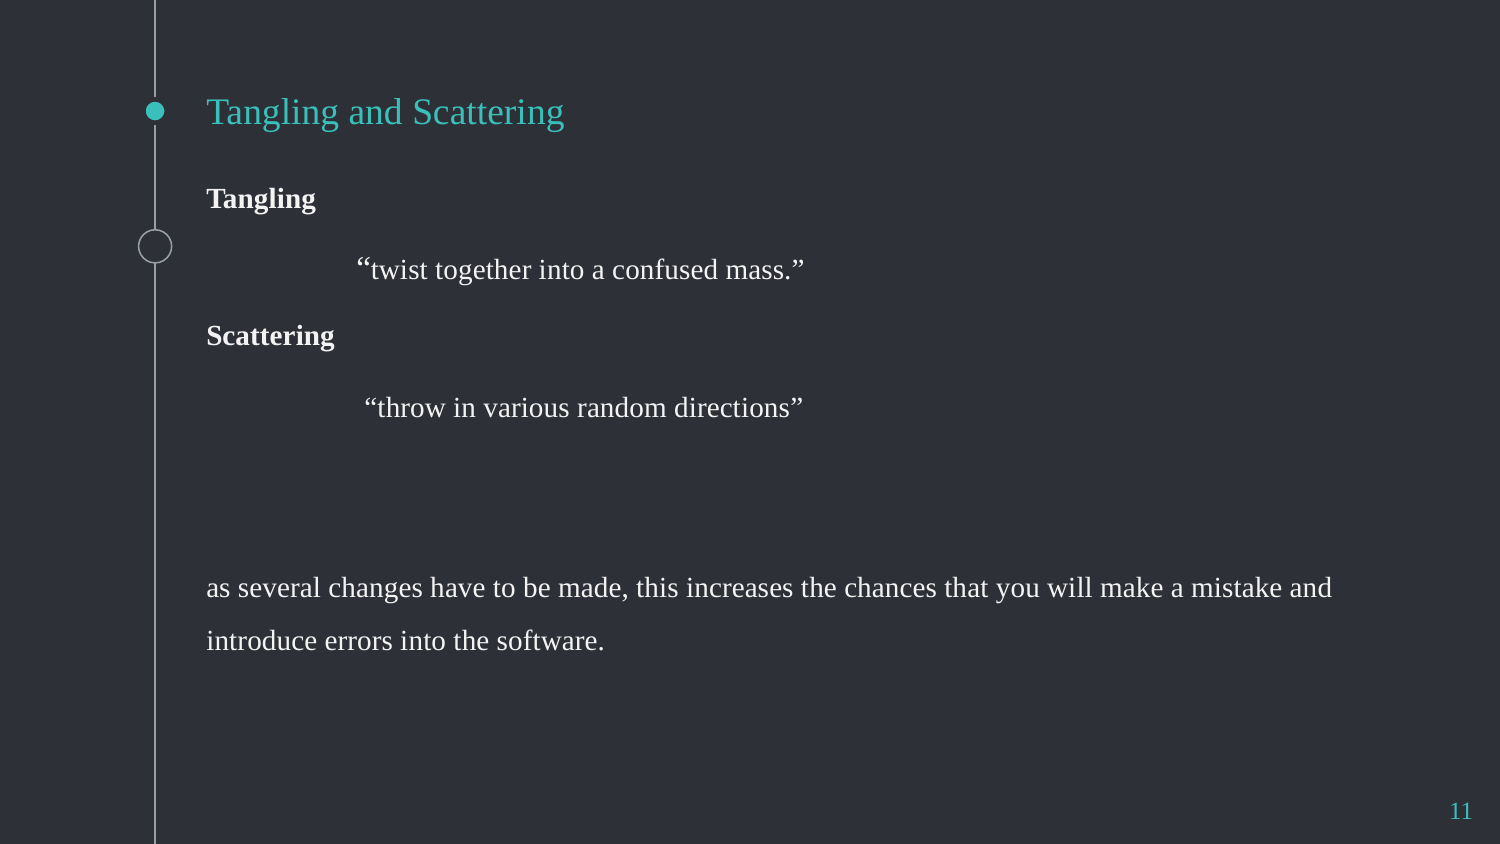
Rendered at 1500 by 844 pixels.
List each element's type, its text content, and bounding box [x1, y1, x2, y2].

slide_number 11 [1398, 779, 1489, 832]
title Tangling and Scattering [191, 90, 1317, 146]
list Tangling “twist together into a confused mass.” Scattering “throw in various random directions” as several changes have to be made, this increases the chances that you will make a mistake and introduce errors into the software. [191, 146, 1399, 780]
